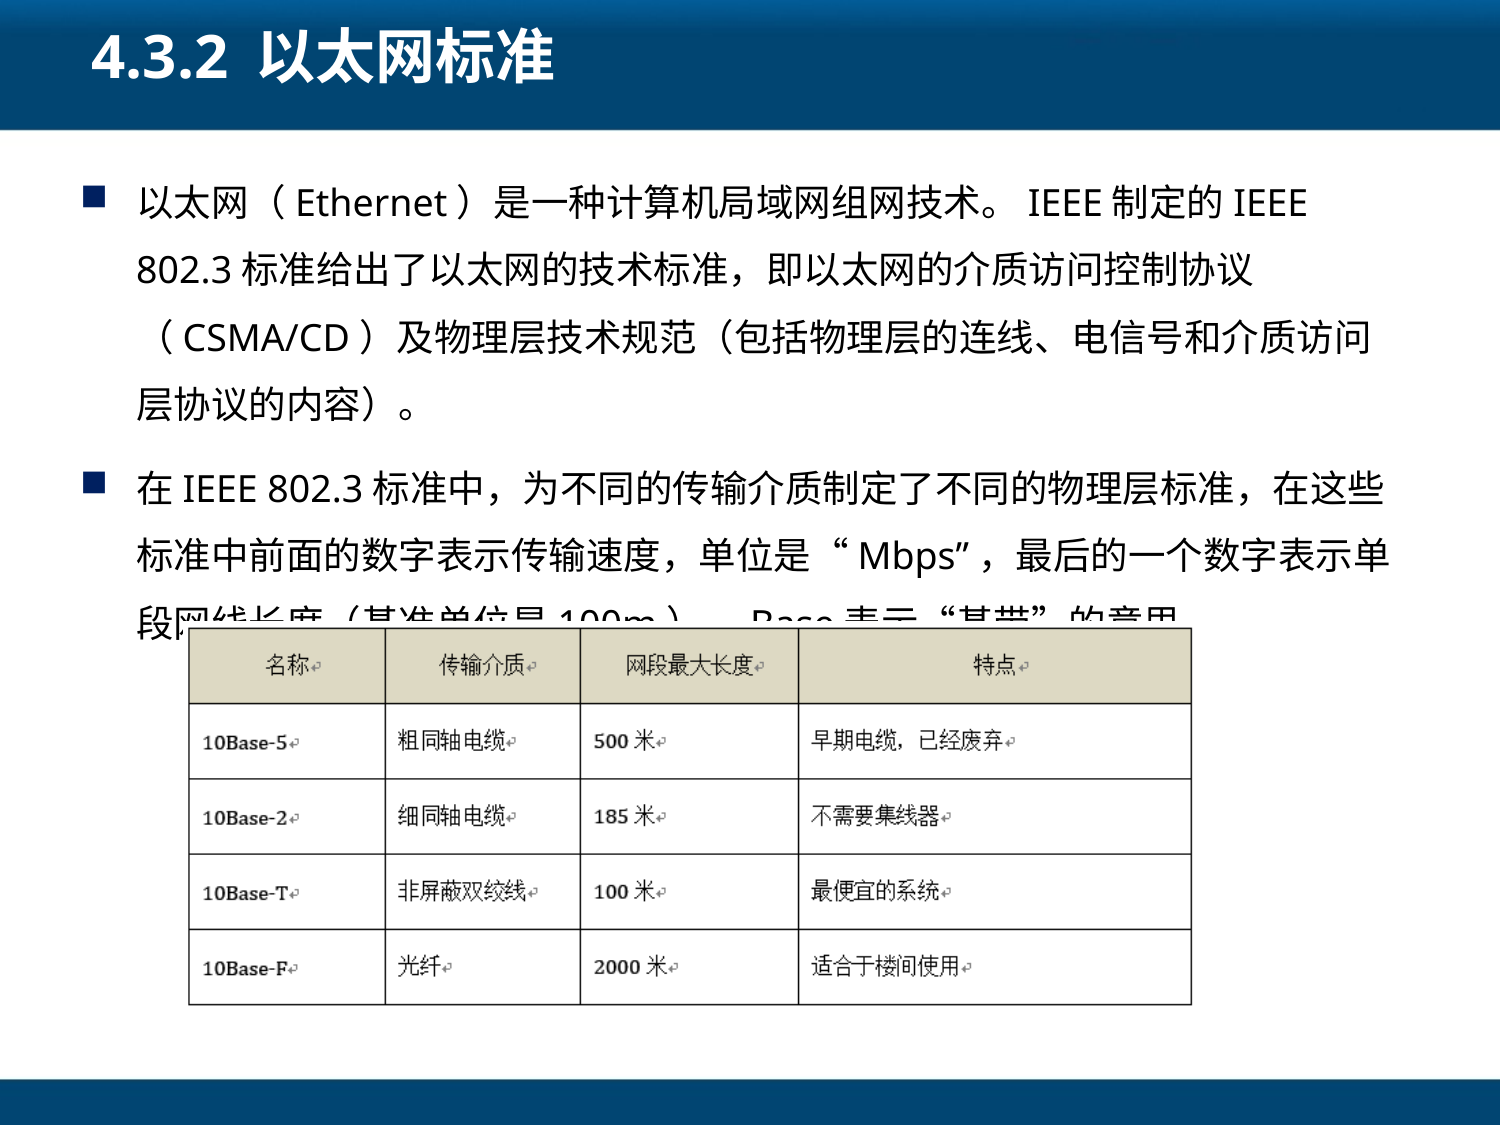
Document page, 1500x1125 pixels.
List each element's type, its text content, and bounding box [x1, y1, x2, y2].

title 4.3.2 以太网标准 [76, 19, 1427, 100]
list 以太网（Ethernet）是一种计算机局域网组网技术。IEEE制定的IEEE 802.3标准给出了以太网的技术标准，即以太网的介质访问控制协议（CSMA/CD）及物理层技术规范（包括物理层的连线、电信号和介质访问层协议的内容）。 在IEEE 802.3标准中，为不同的传输介质制定了不同的物理层标准，在这些标准中前面的数字表示传输速度，单位是“Mbps”，最后的一个数字表示单段网线长度（基准单位是100m），Base表示“基带”的意思。 [64, 149, 1415, 892]
picture [0, 0, 1500, 1125]
